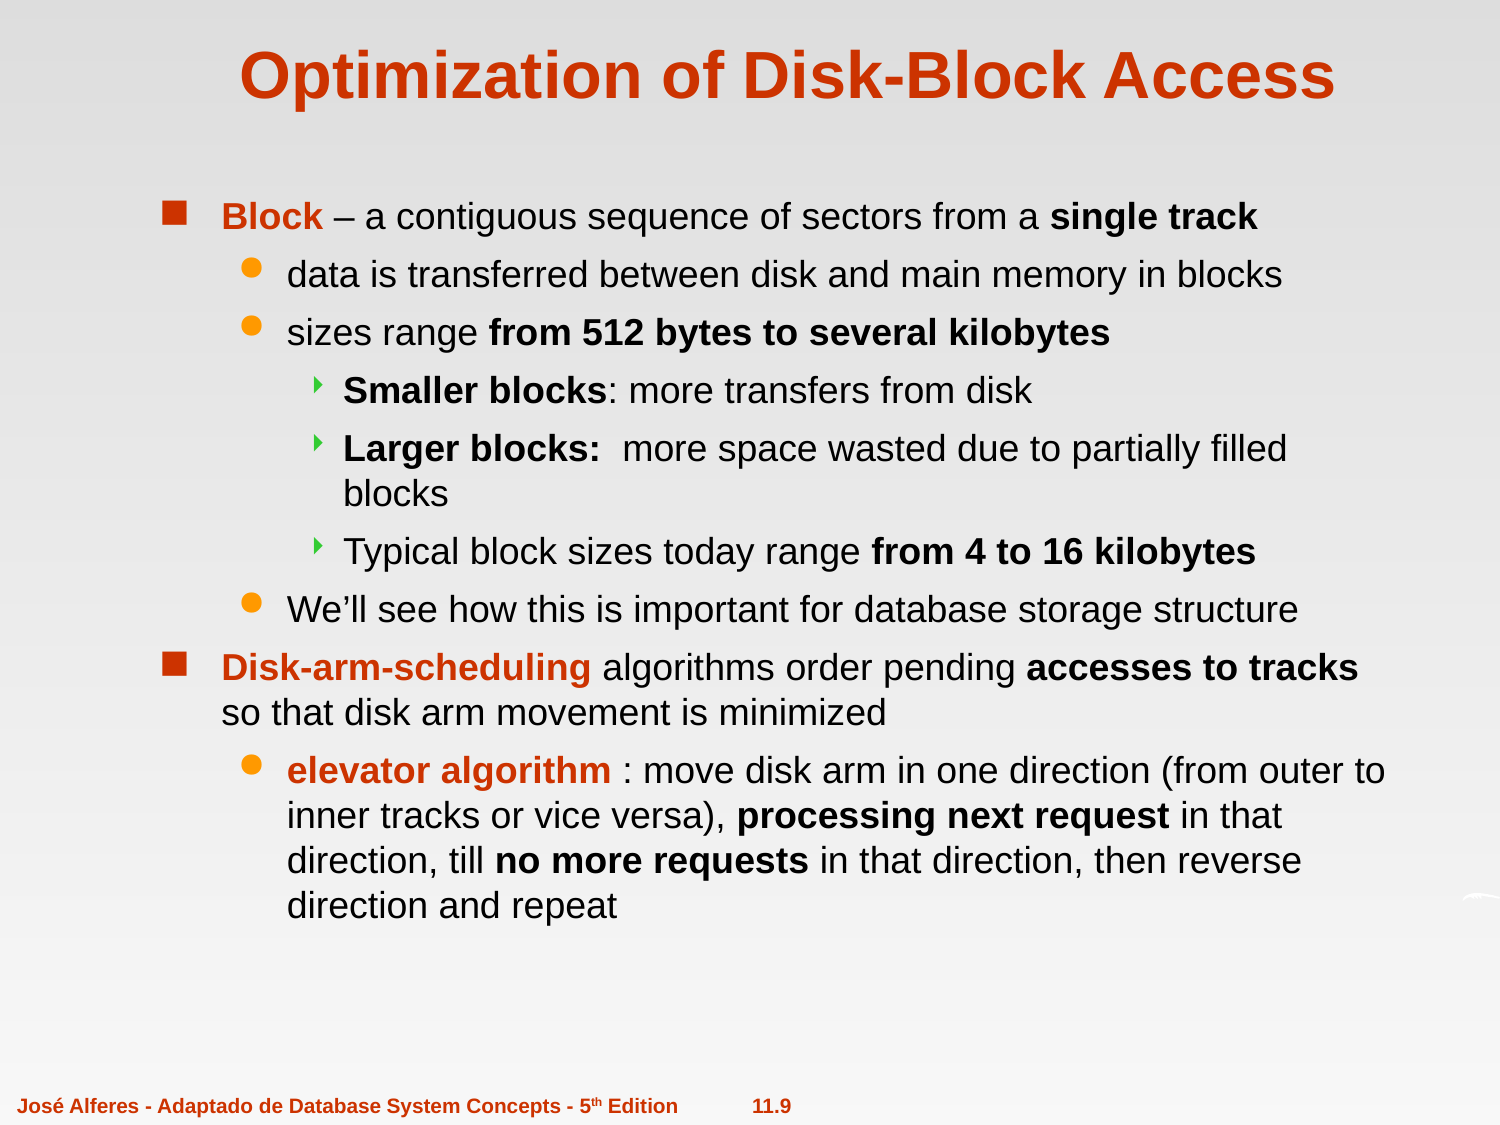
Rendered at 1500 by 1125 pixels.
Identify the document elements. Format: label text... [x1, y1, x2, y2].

title Optimization of Disk-Block Access [125, 18, 1452, 120]
list Block – a contiguous sequence of sectors from a single track data is transferred between disk and main memory in blocks sizes range from 512 bytes to several kilobytes Smaller blocks: more transfers from disk Larger blocks: more space wasted due to partially filled blocks Typical block sizes today range from 4 to 16 kilobytes We’ll see how this is important for database storage structure Disk-arm-scheduling algorithms order pending accesses to tracks so that disk arm movement is minimized elevator algorithm : move disk arm in one direction (from outer to inner tracks or vice versa), processing next request in that direction, till no more requests in that direction, then reverse direction and repeat [149, 183, 1410, 1020]
